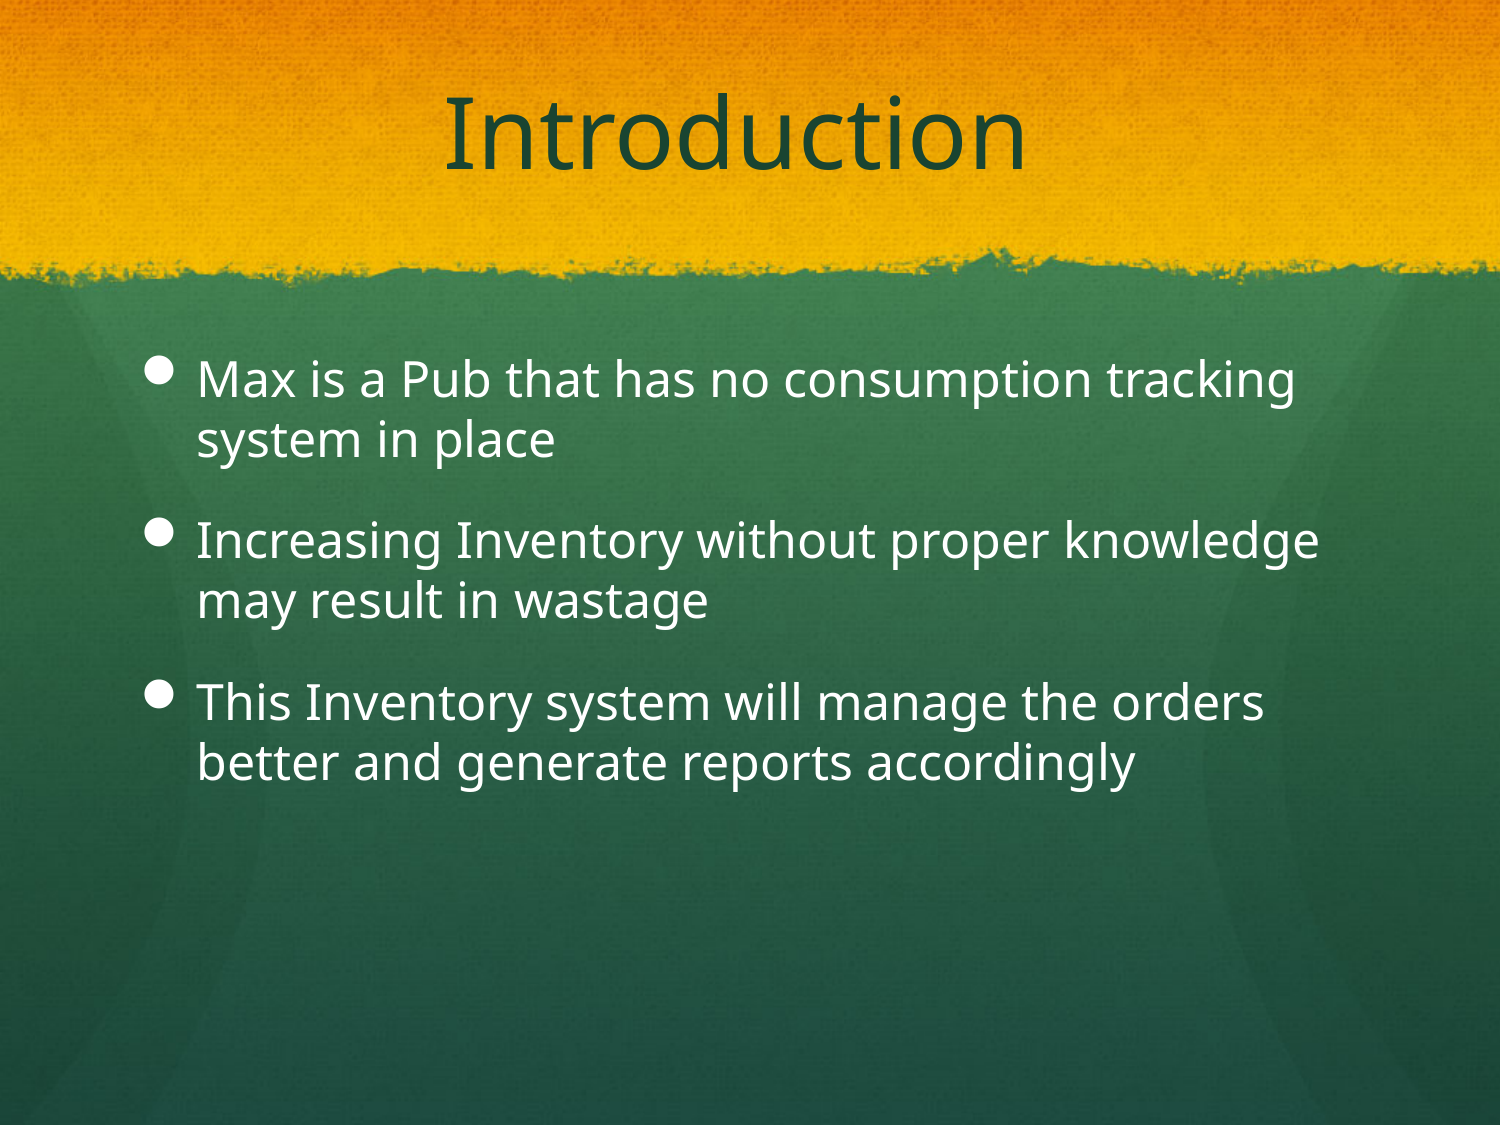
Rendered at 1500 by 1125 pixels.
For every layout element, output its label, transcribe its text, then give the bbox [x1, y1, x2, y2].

list Max is a Pub that has no consumption tracking system in place Increasing Inventory without proper knowledge may result in wastage This Inventory system will manage the orders better and generate reports accordingly [125, 339, 1375, 1026]
title Introduction [125, 13, 1375, 246]
picture [0, 0, 1500, 1125]
